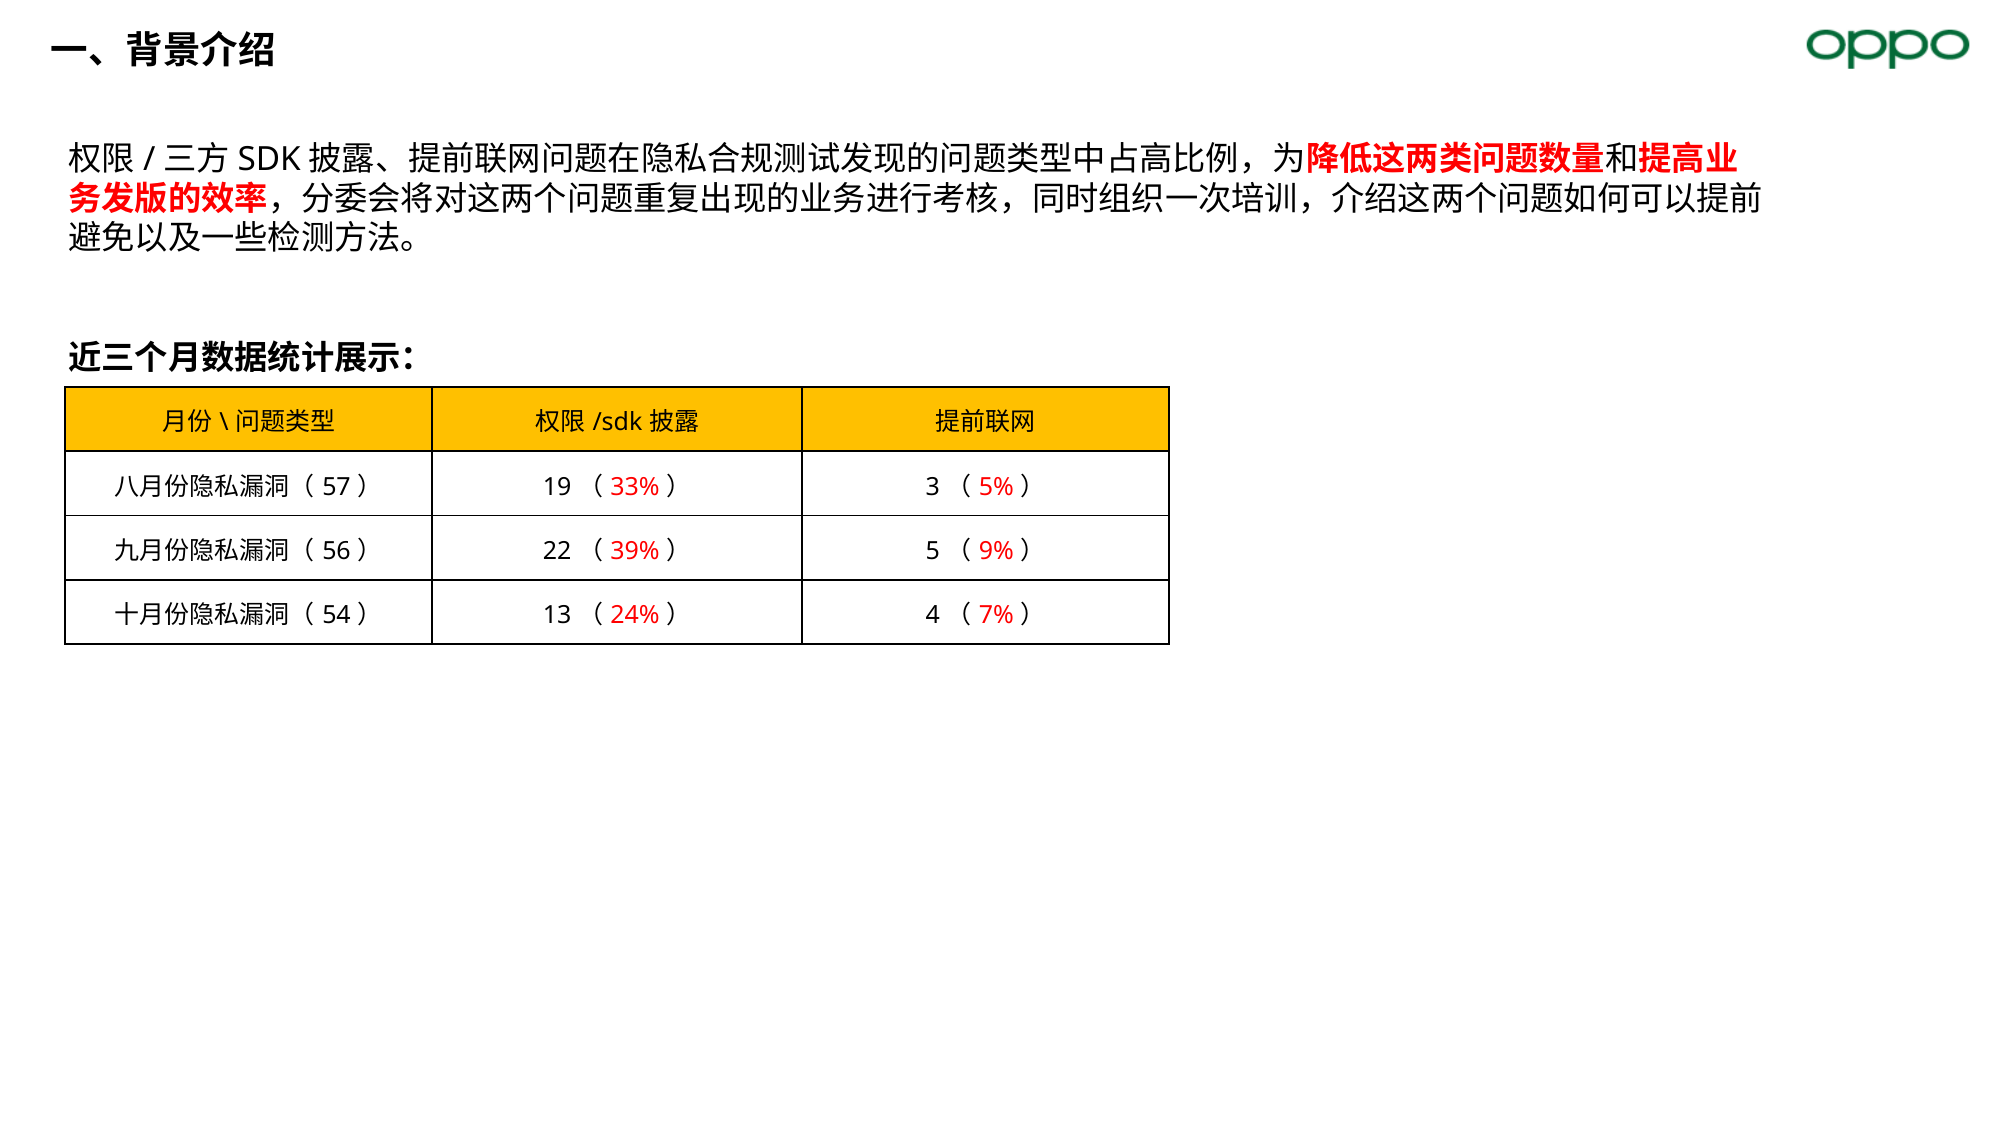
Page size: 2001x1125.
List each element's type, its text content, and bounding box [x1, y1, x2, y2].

table_header 权限/sdk披露 [433, 388, 801, 450]
table_cell 19（33%） [433, 452, 801, 515]
text_box 一、背景介绍 [36, 18, 1705, 79]
table_cell 十月份隐私漏洞（54） [66, 581, 431, 643]
table_cell 22（39%） [433, 516, 801, 579]
table_cell 5（9%） [803, 516, 1168, 579]
text_box 权限/三方SDK披露、提前联网问题在隐私合规测试发现的问题类型中占高比例，为降低这两类问题数量和提高业务发版的效率，分委会将对这两个问题重复出现的业务进行考核，同时组织一次培训，介绍这两个问题如何可以提前避免以及一些检测方法。 近三个月数据统计展示： [53, 129, 1782, 384]
table_header 提前联网 [803, 388, 1168, 450]
picture [1783, 16, 1982, 79]
table_header 月份\问题类型 [66, 388, 431, 450]
table_cell 八月份隐私漏洞（57） [66, 452, 431, 515]
table_cell 3（5%） [803, 452, 1168, 515]
table_cell 13（24%） [433, 581, 801, 643]
table_cell 4（7%） [803, 581, 1168, 643]
table_cell 九月份隐私漏洞（56） [66, 516, 431, 579]
